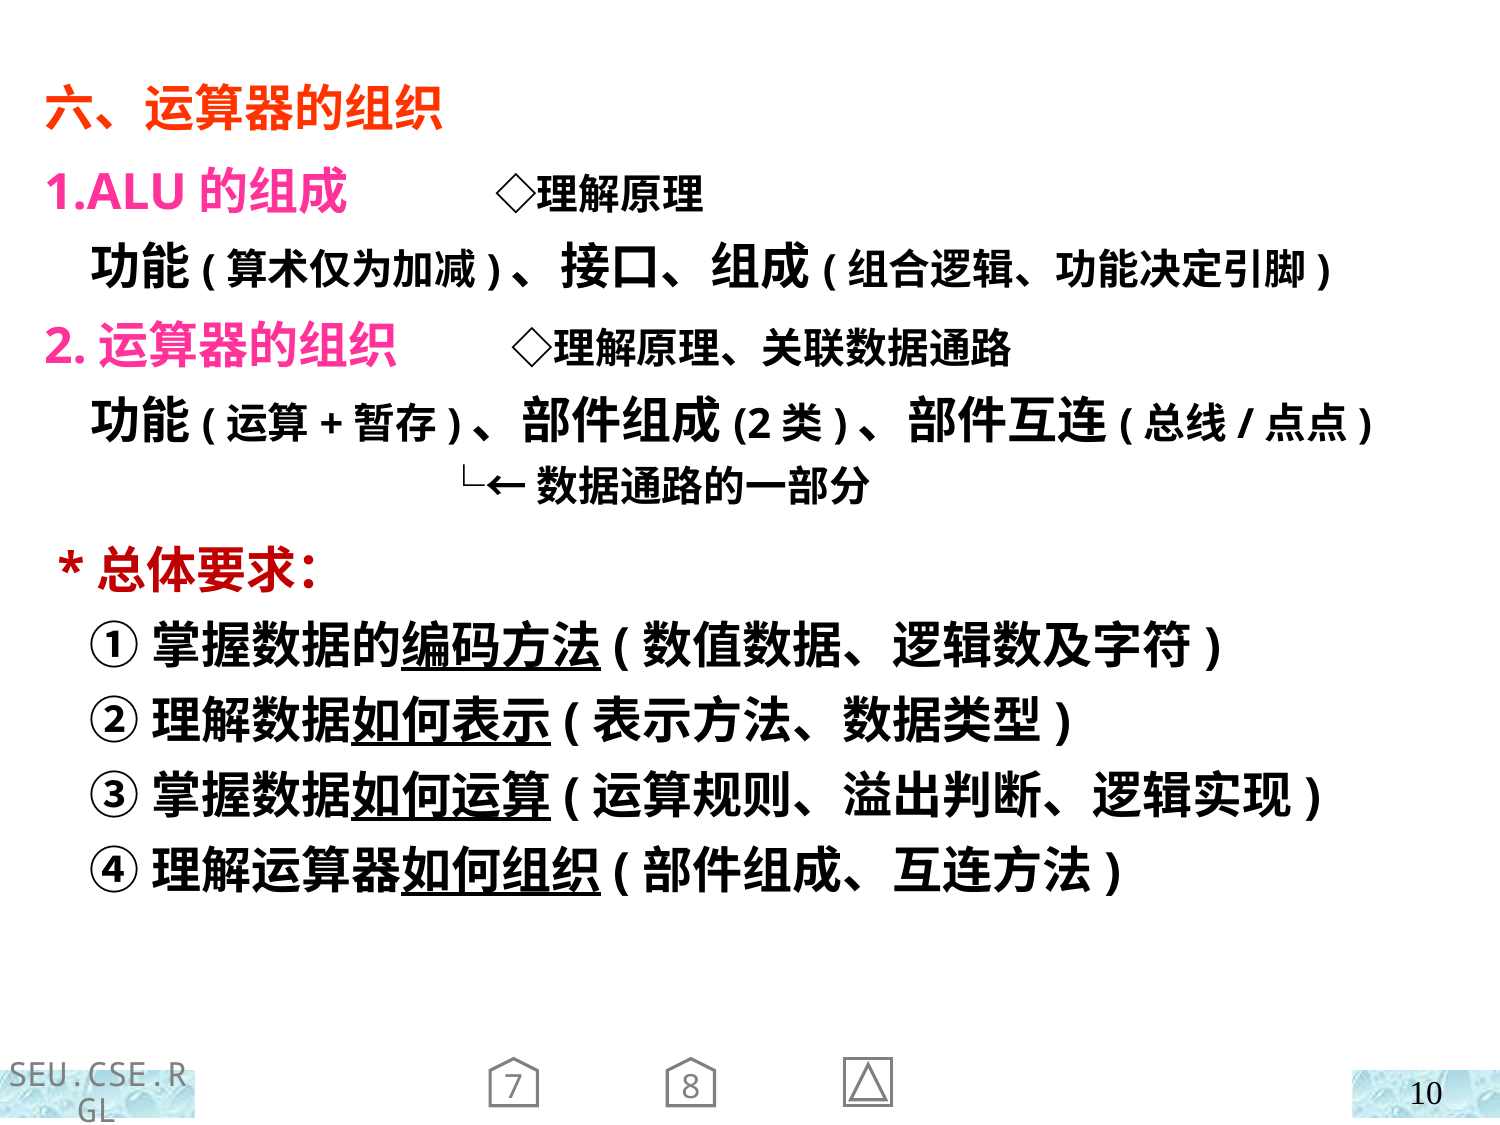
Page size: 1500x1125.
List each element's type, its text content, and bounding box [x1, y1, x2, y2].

text_box 2.运算器的组织 ◇理解原理、关联数据通路 功能(运算+暂存)、部件组成(2类)、部件互连(总线/点点) └←数据通路的一部分 [29, 291, 1471, 516]
text_box *总体要求： ①掌握数据的编码方法(数值数据、逻辑数及字符) ②理解数据如何表示(表示方法、数据类型) ③掌握数据如何运算(运算规则、溢出判断、逻辑实现) ④理解运算器如何组织(部件组成、互连方法) [29, 516, 1471, 906]
text_box 六、运算器的组织 [29, 54, 1475, 145]
text_box 1.ALU的组成 ◇理解原理 功能(算术仅为加减)、接口、组成(组合逻辑、功能决定引脚) [29, 137, 1471, 291]
text_box 8 [667, 1058, 715, 1106]
slide_number 10 [1352, 1070, 1500, 1118]
text_box 7 [490, 1058, 538, 1106]
text_box [844, 1058, 892, 1106]
text_box 寻址类型(顺序/跳跃)，寻址方式(隐含/直接/相对等)， 寻址方式的识别(译码时) [0, 1070, 195, 1118]
